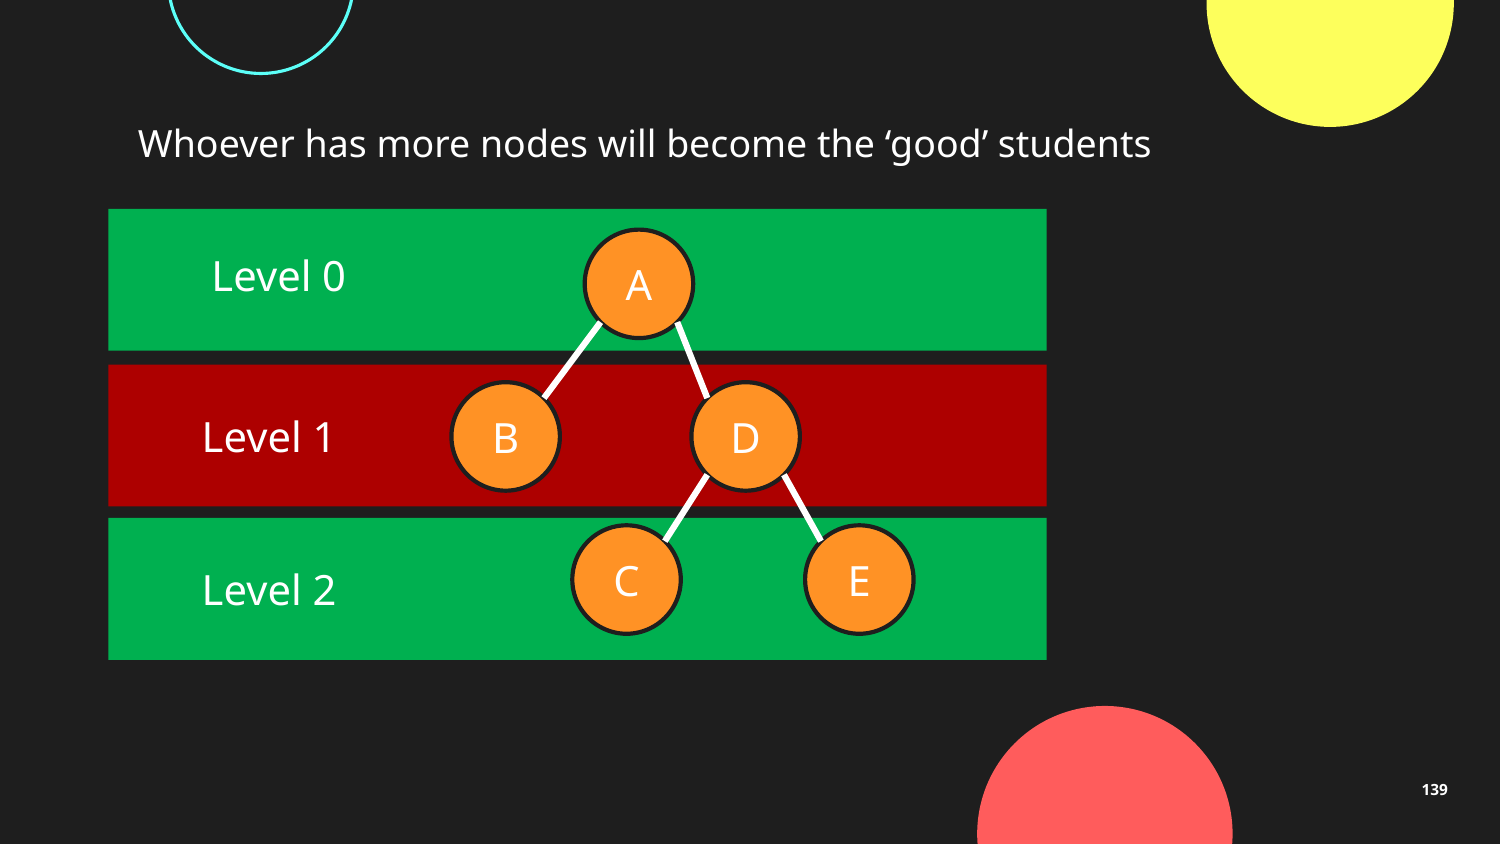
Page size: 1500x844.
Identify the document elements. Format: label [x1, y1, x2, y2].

slide_number [1389, 764, 1480, 816]
text_box [106, 207, 1049, 662]
text_box [122, 104, 1339, 186]
